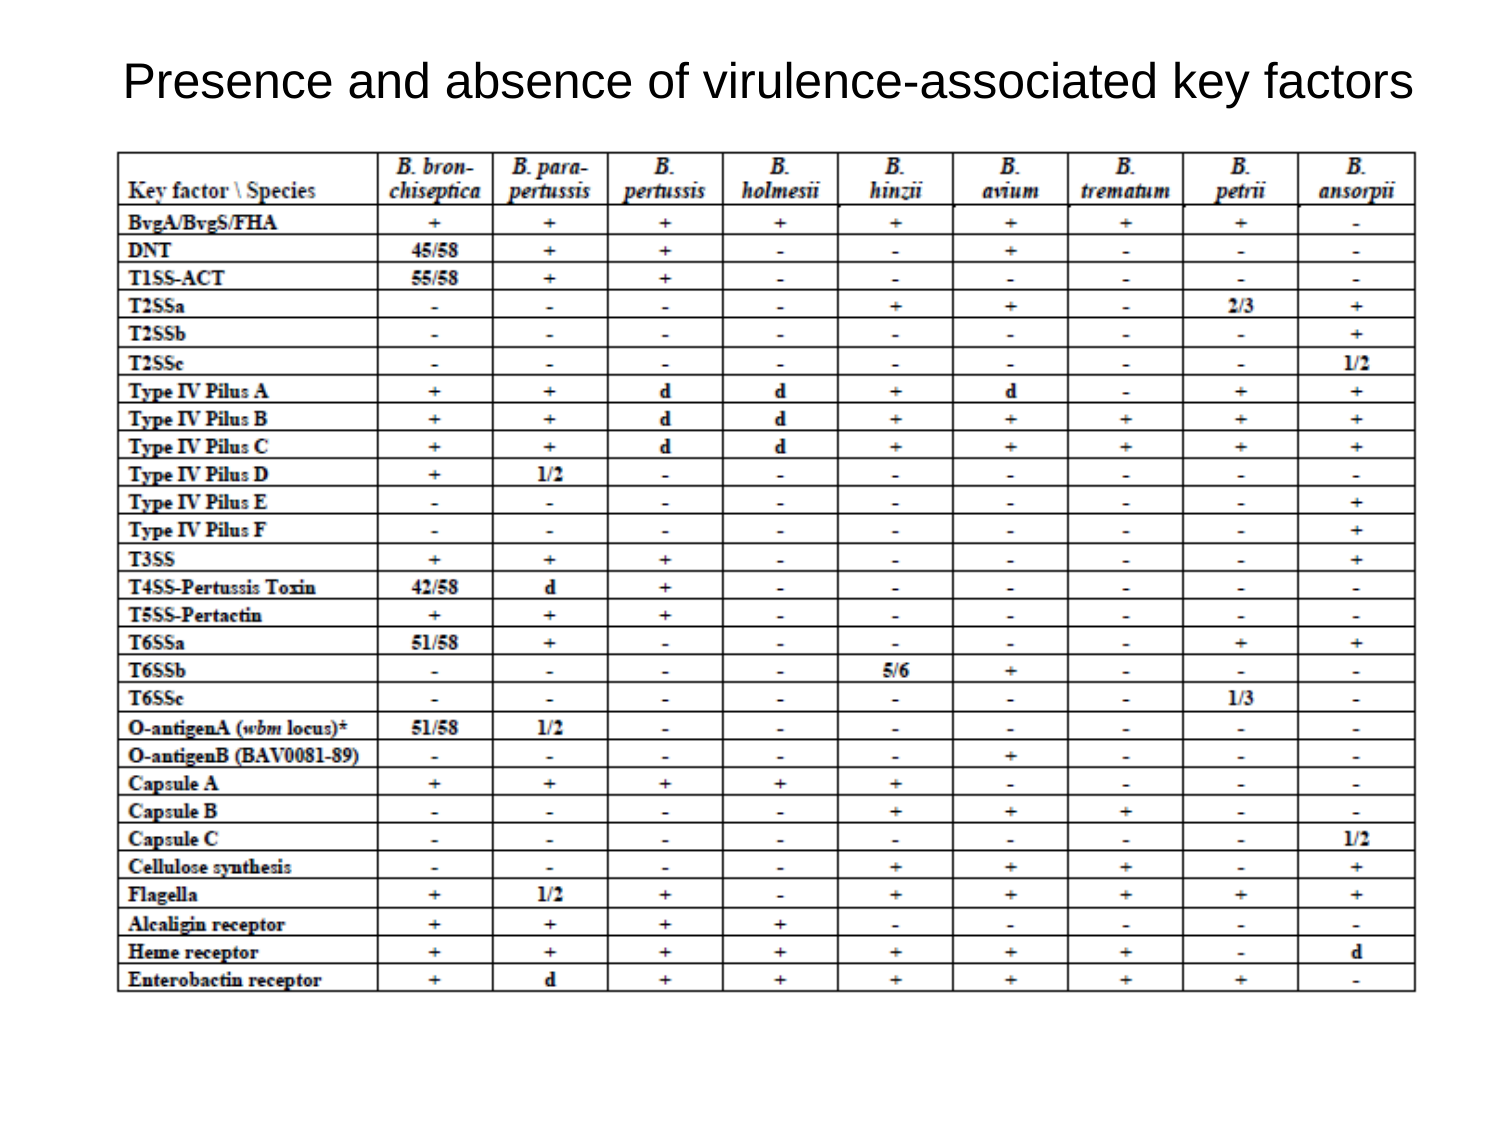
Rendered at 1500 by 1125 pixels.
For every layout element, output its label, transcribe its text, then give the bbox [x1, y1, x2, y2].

text_box Presence and absence of virulence-associated key factors [107, 41, 1430, 116]
picture [99, 143, 1444, 1020]
